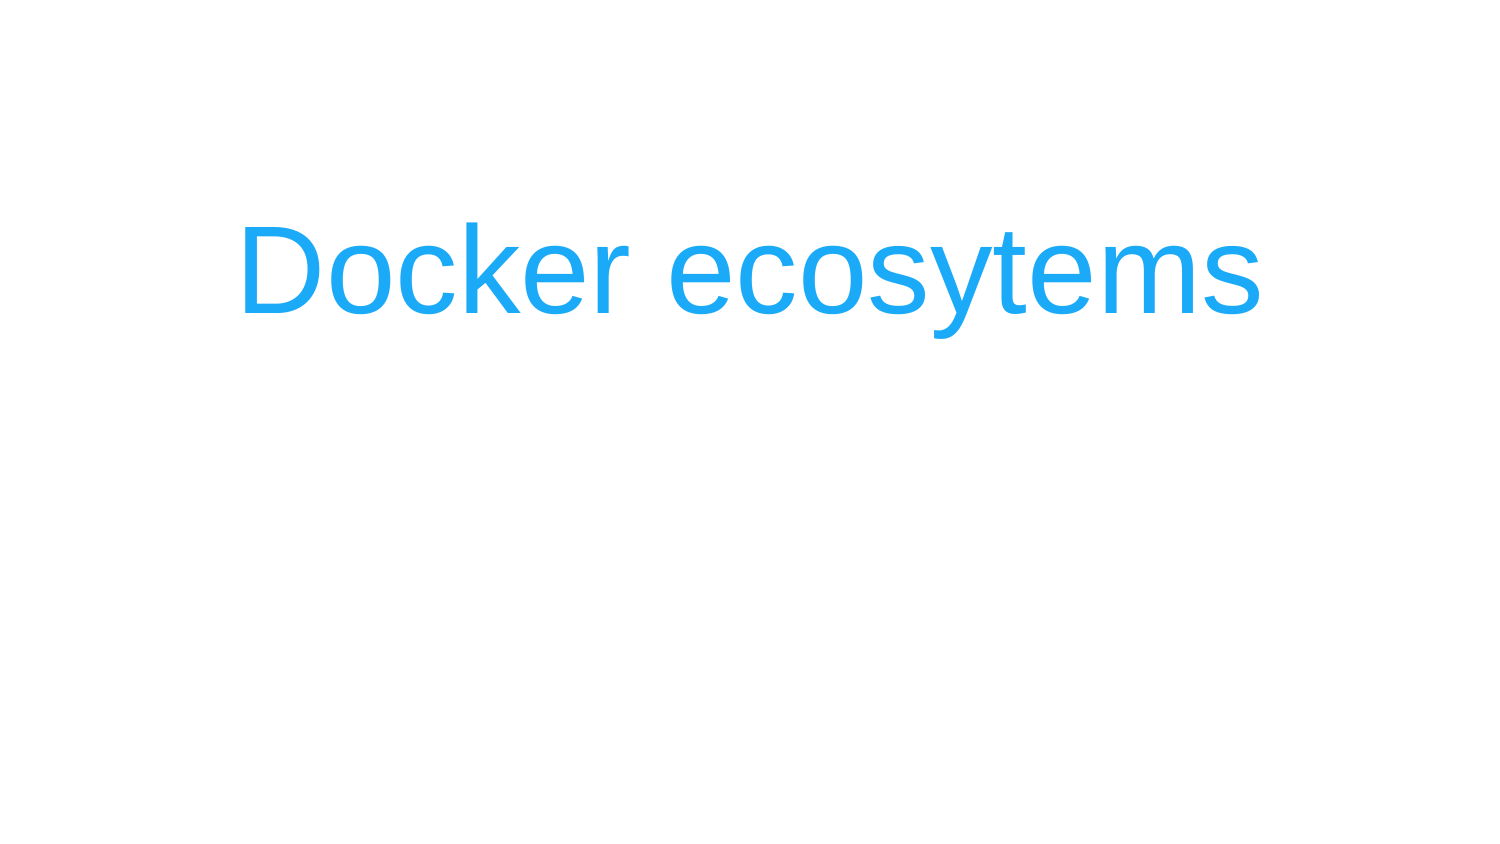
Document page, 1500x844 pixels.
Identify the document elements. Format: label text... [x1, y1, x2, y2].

title Docker ecosytems [114, 118, 1386, 408]
